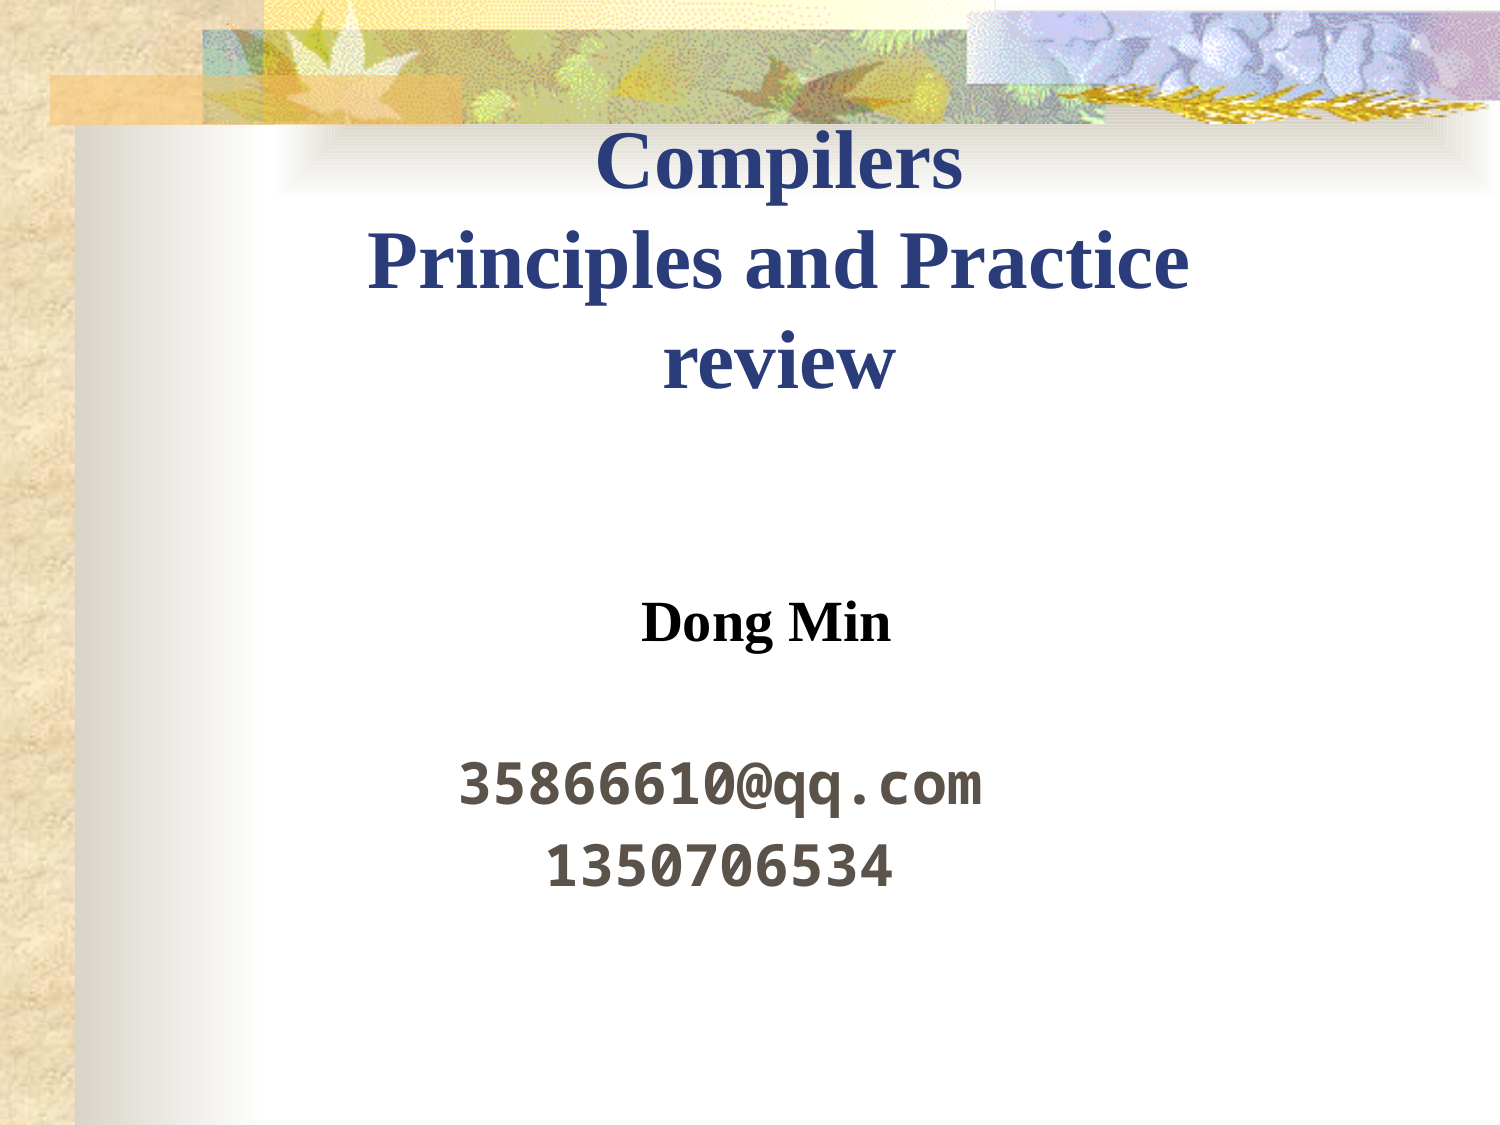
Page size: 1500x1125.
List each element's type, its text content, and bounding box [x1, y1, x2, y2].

title Compilers Principles and Practice review [113, 92, 1446, 414]
list Dong Min 35866610@qq.com 1350706534 [255, 575, 1184, 912]
picture [0, 0, 1500, 1125]
